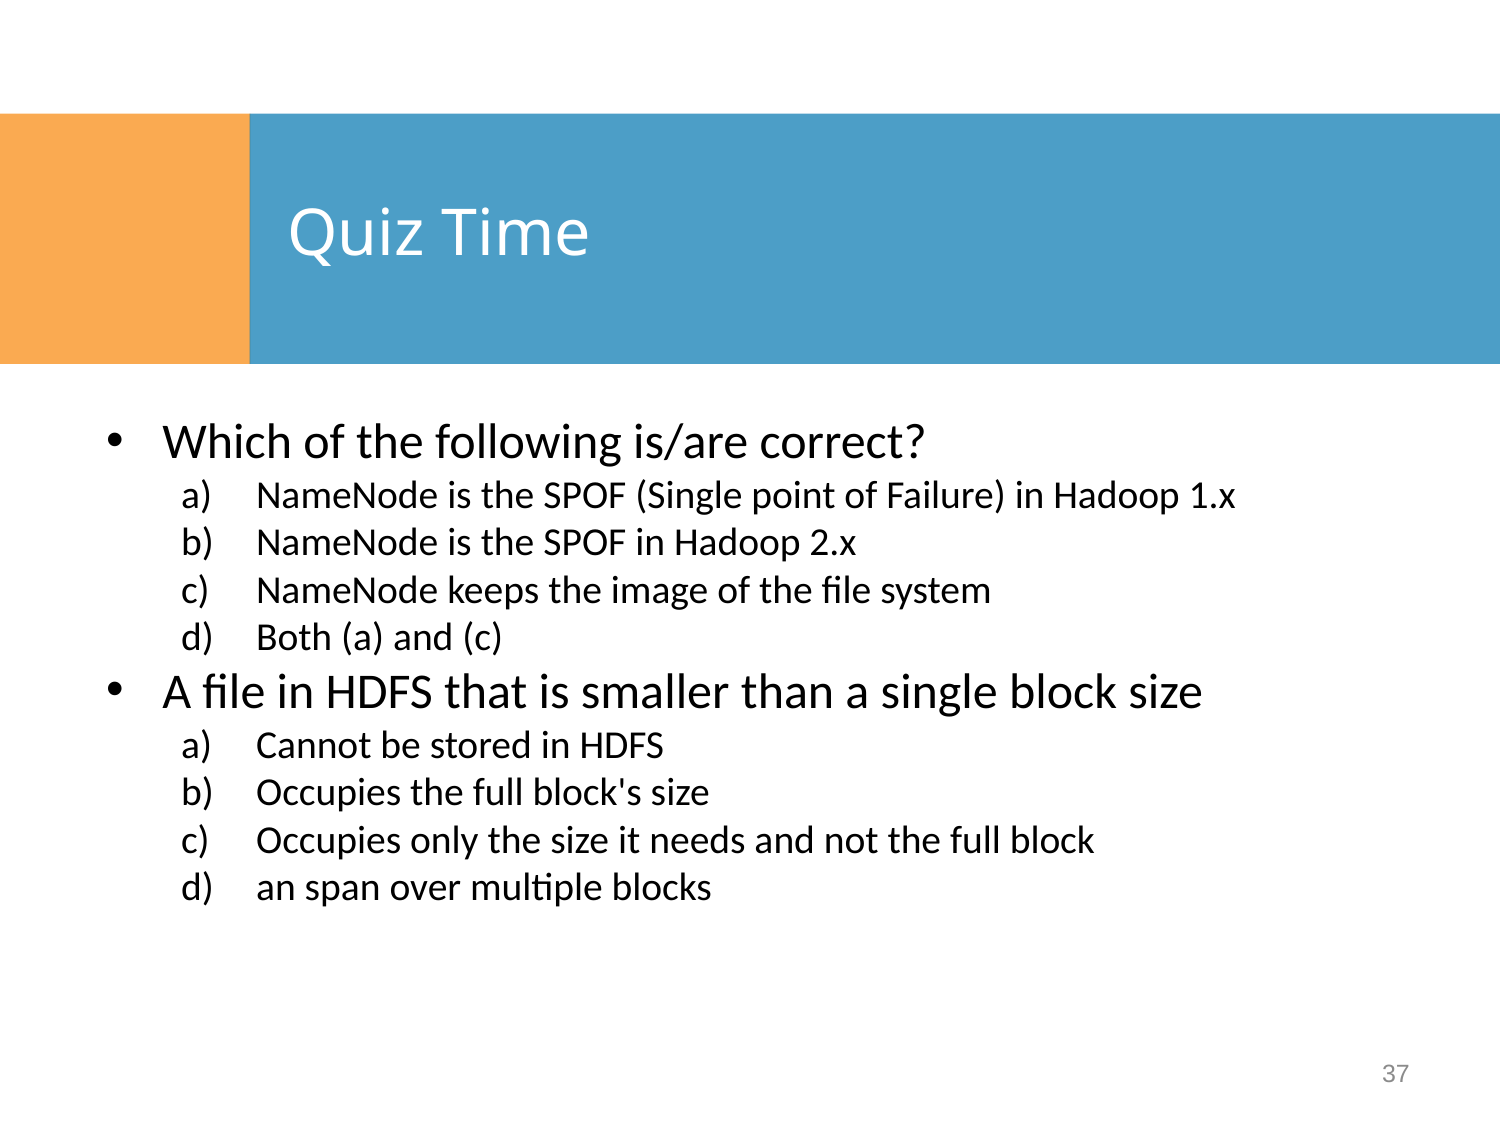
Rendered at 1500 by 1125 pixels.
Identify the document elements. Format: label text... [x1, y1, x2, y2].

text_box Which of the following is/are correct? NameNode is the SPOF (Single point of Failure) in Hadoop 1.x NameNode is the SPOF in Hadoop 2.x NameNode keeps the image of the file system Both (a) and (c) A file in HDFS that is smaller than a single block size Cannot be stored in HDFS Occupies the full block's size Occupies only the size it needs and not the full block an span over multiple blocks [91, 401, 1333, 916]
title Quiz Time [272, 183, 1463, 277]
slide_number 37 [1074, 1042, 1425, 1103]
